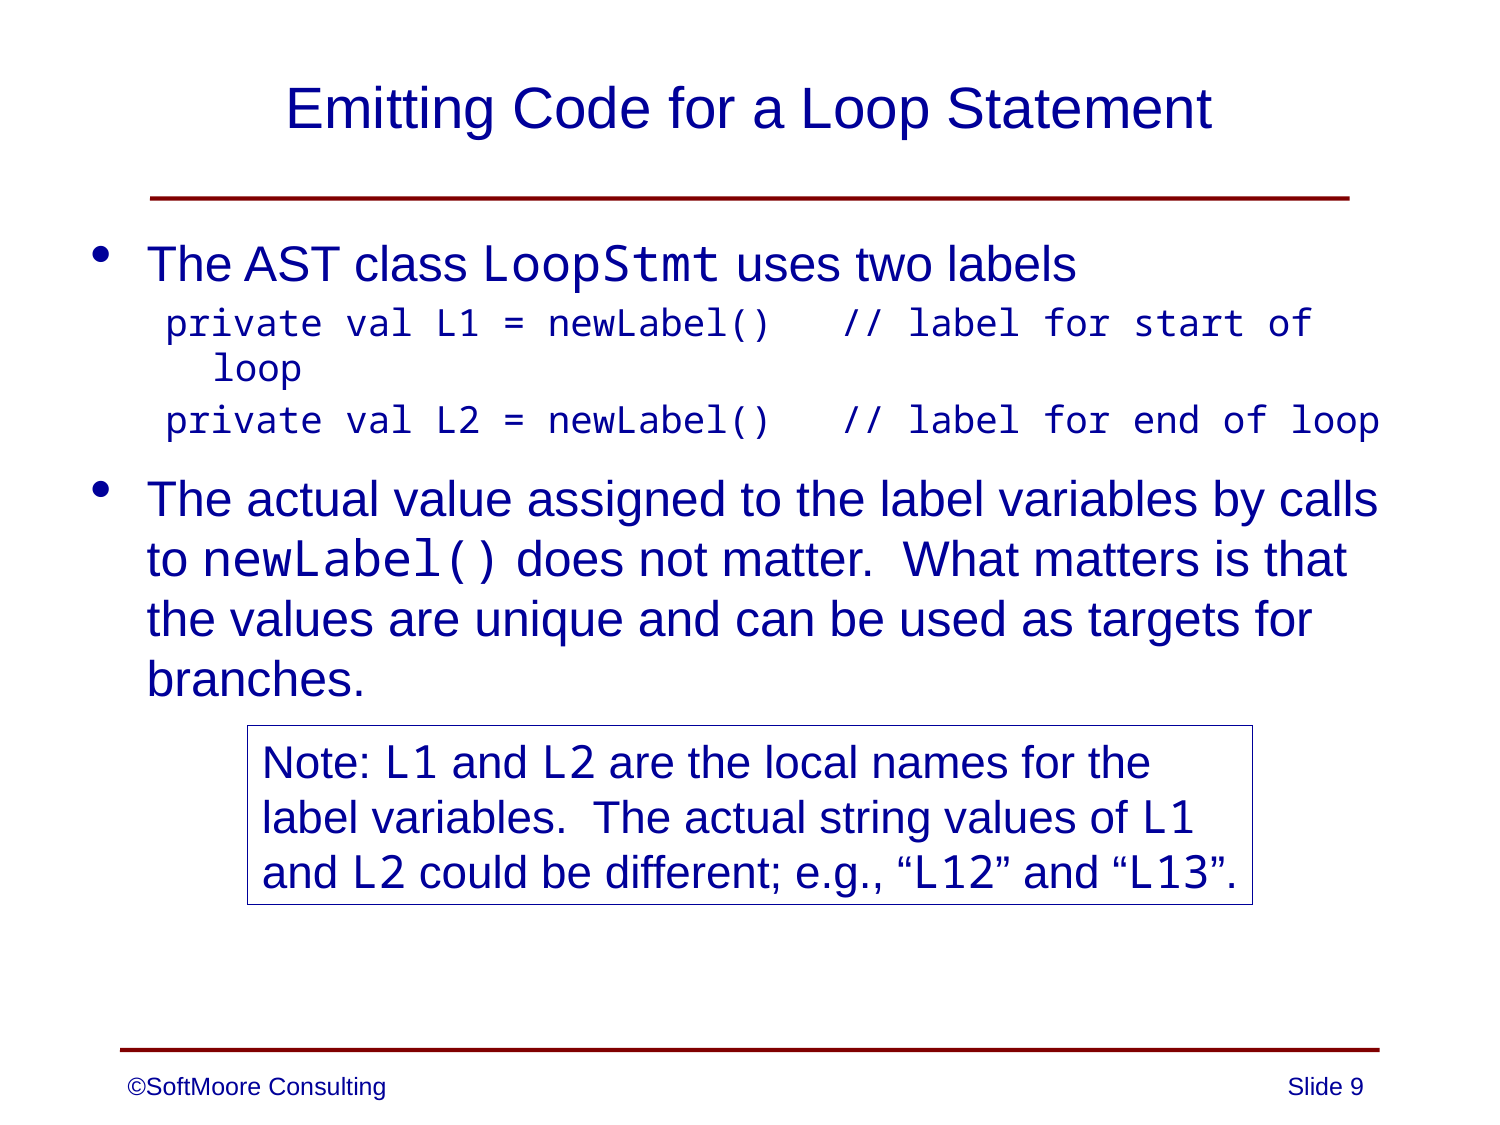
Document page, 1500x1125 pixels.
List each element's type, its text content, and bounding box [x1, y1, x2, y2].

title Emitting Code for a Loop Statement [149, 22, 1350, 188]
list The AST class LoopStmt uses two labels private val L1 = newLabel() // label for start of loop private val L2 = newLabel() // label for end of loop The actual value assigned to the label variables by calls to newLabel() does not matter. What matters is that the values are unique and can be used as targets for branches. [74, 223, 1425, 1034]
footer ©SoftMoore Consulting [111, 1061, 563, 1109]
text_box Note: L1 and L2 are the local names for the label variables. The actual string values of L1 and L2 could be different; e.g., “L12” and “L13”. [247, 725, 1253, 905]
slide_number Slide 9 [1078, 1061, 1380, 1109]
